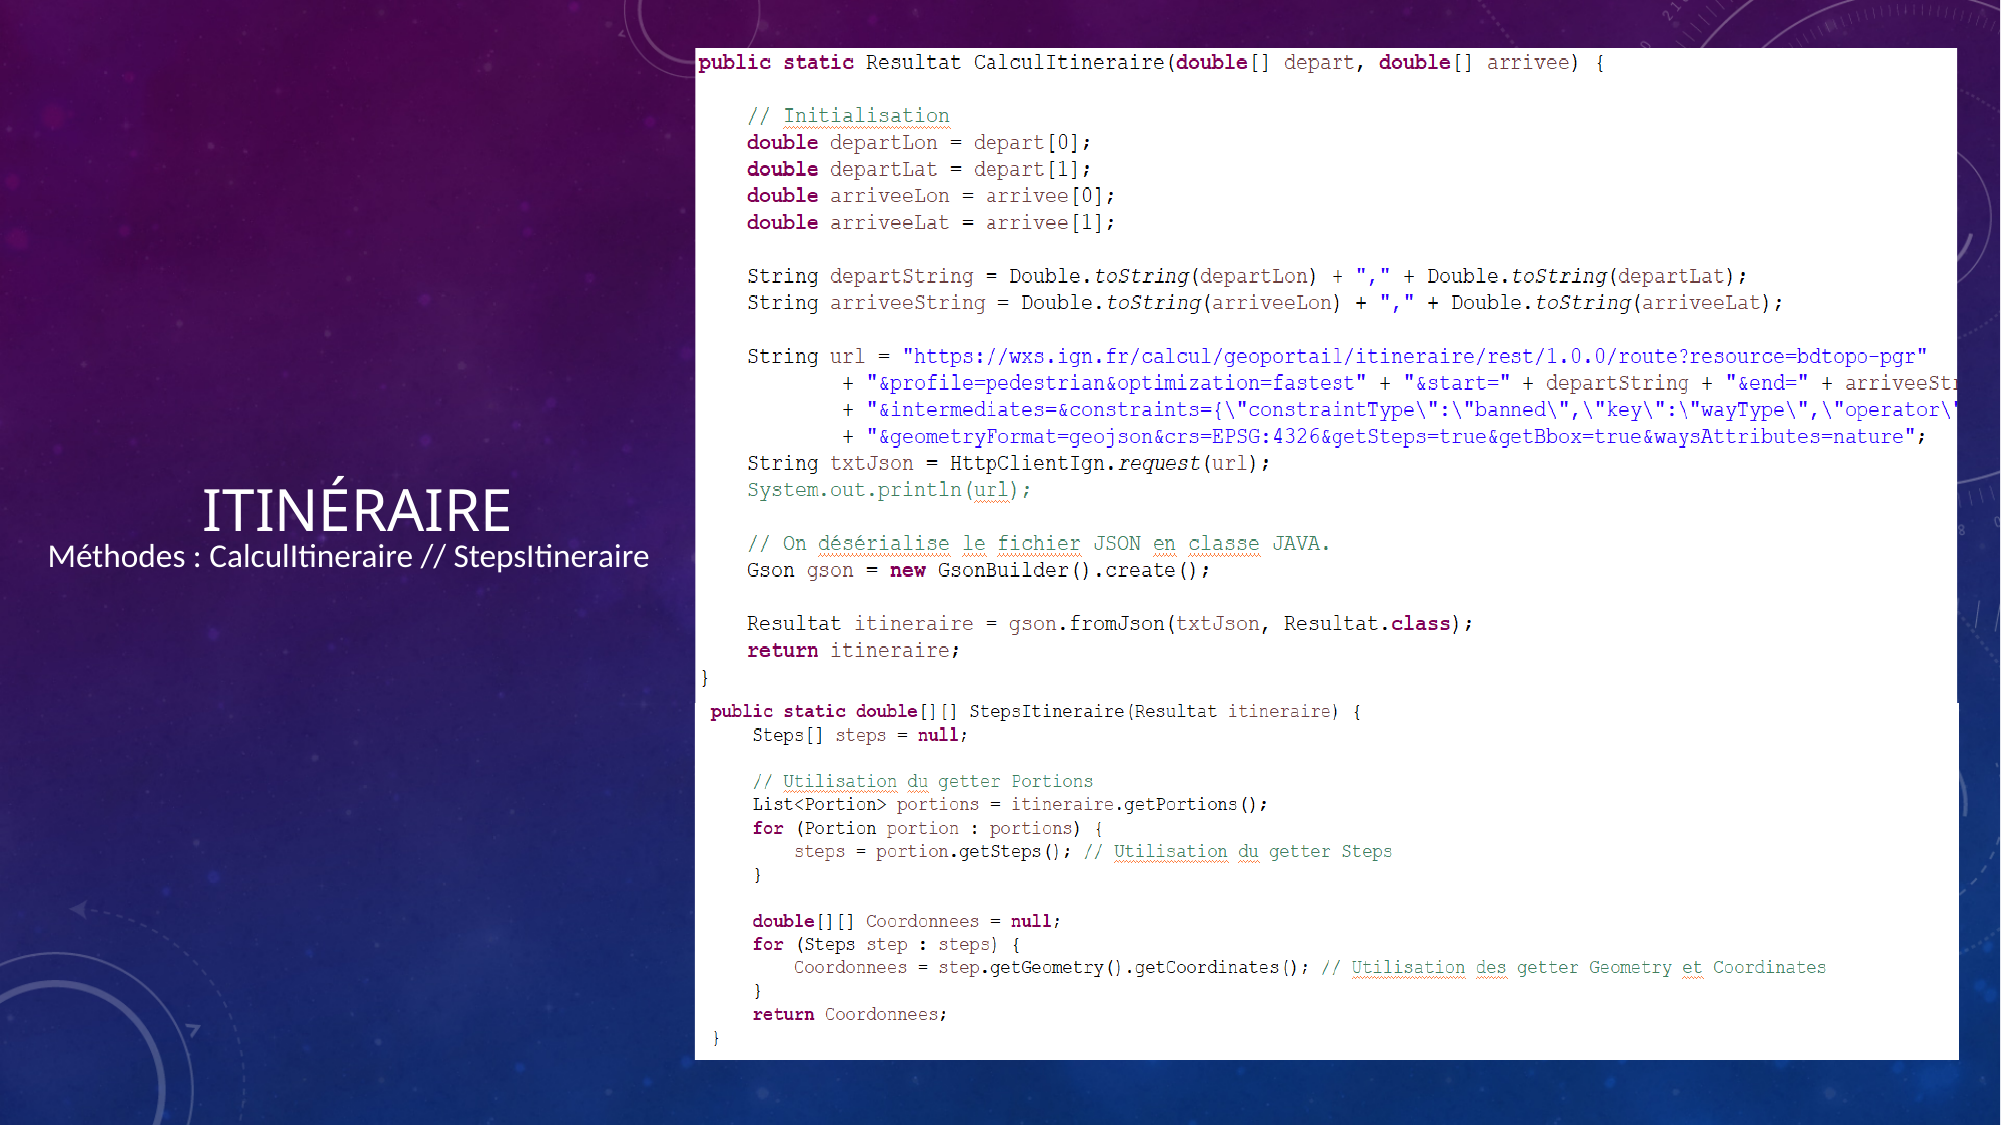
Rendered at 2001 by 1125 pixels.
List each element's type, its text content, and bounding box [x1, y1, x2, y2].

title Itinéraire [187, 446, 554, 526]
text_box Méthodes : CalculItineraire // StepsItineraire [32, 526, 680, 582]
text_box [694, 48, 1960, 1060]
picture [0, 0, 2001, 1125]
